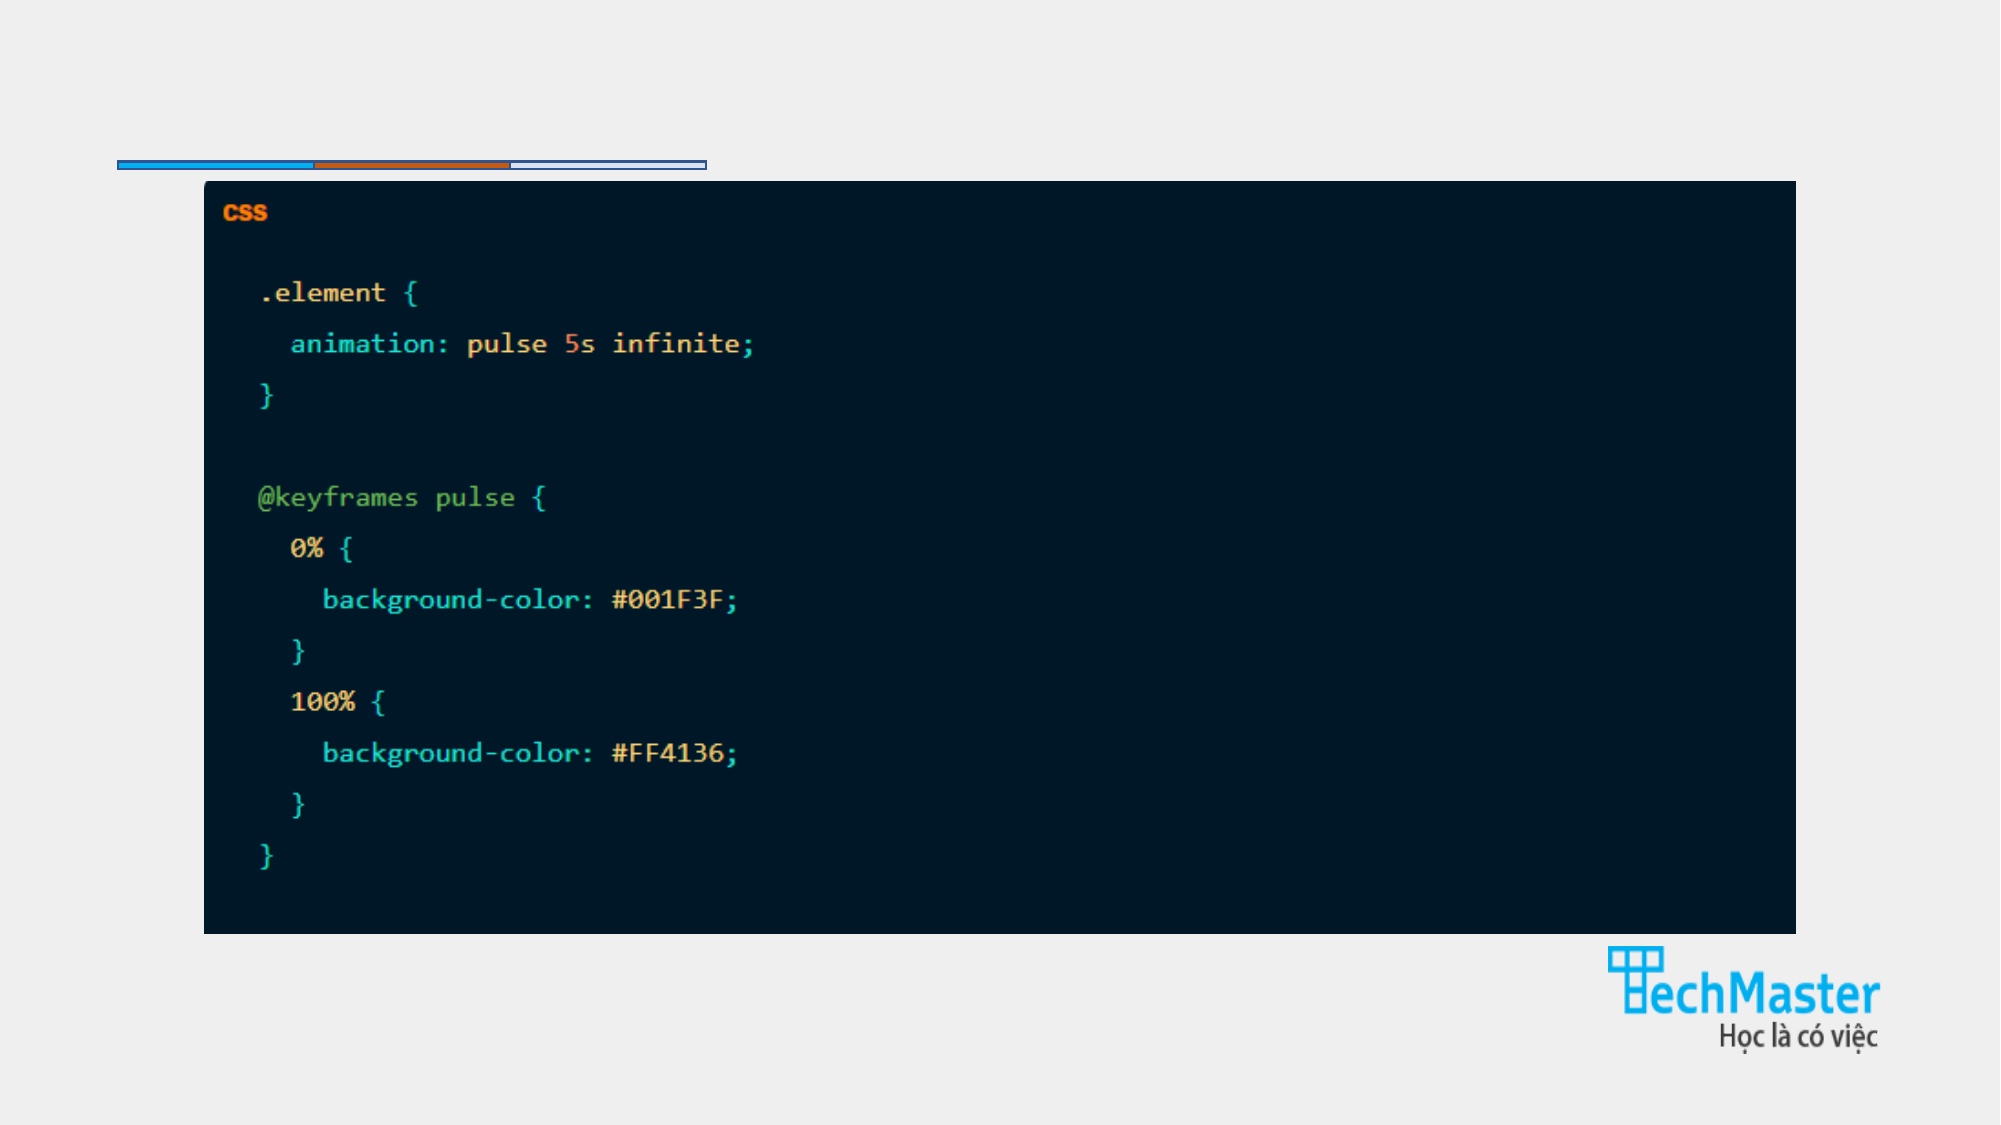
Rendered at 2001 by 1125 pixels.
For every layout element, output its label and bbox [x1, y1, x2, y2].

picture [1608, 946, 1883, 1054]
picture [1629, 972, 1642, 987]
text_box [509, 161, 707, 169]
picture [204, 181, 1796, 934]
picture [1647, 951, 1659, 967]
picture [1629, 951, 1642, 967]
text_box [313, 161, 509, 169]
picture [1629, 993, 1642, 1008]
picture [1612, 951, 1625, 967]
text_box [117, 161, 313, 169]
